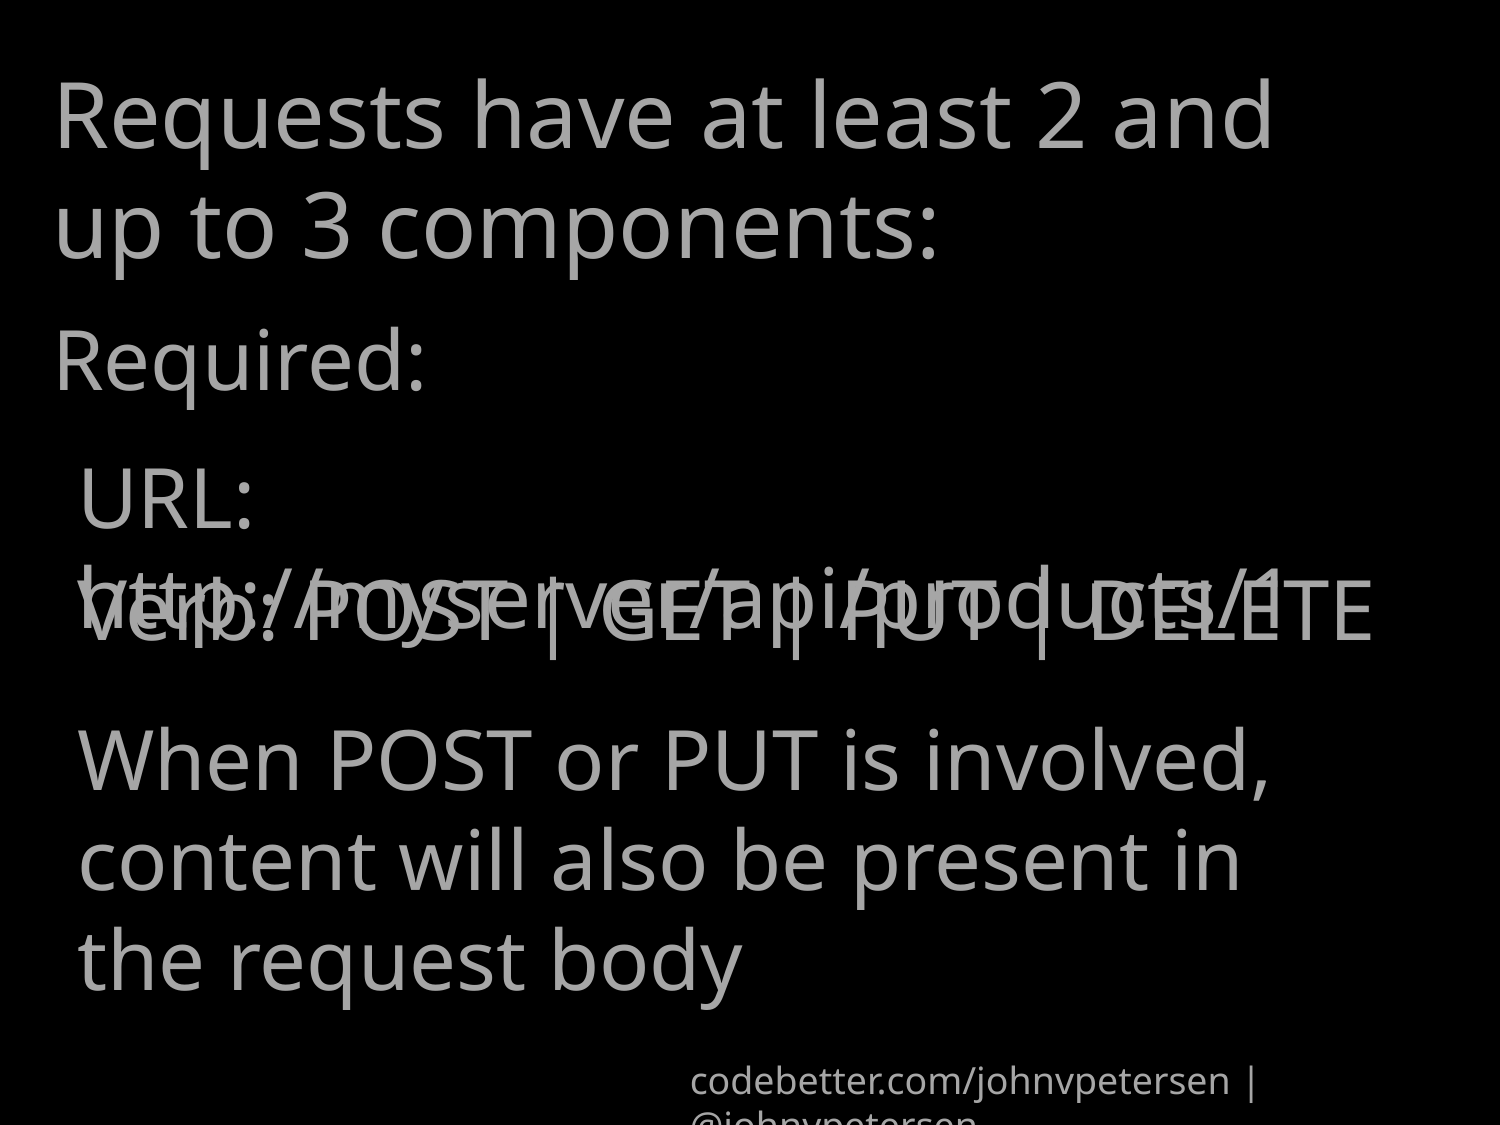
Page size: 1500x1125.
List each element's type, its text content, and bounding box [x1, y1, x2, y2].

text_box When POST or PUT is involved, content will also be present in the request body [62, 699, 1400, 1025]
text_box Required: [37, 299, 450, 425]
footer codebetter.com/johnvpetersen | @johnvpetersen [675, 1050, 1488, 1110]
title Requests have at least 2 and up to 3 components: [37, 50, 1375, 313]
text_box Verb: POST | GET | PUT | DELETE [62, 549, 1450, 700]
text_box URL: http://myserver/api/products/1 [62, 437, 1450, 549]
